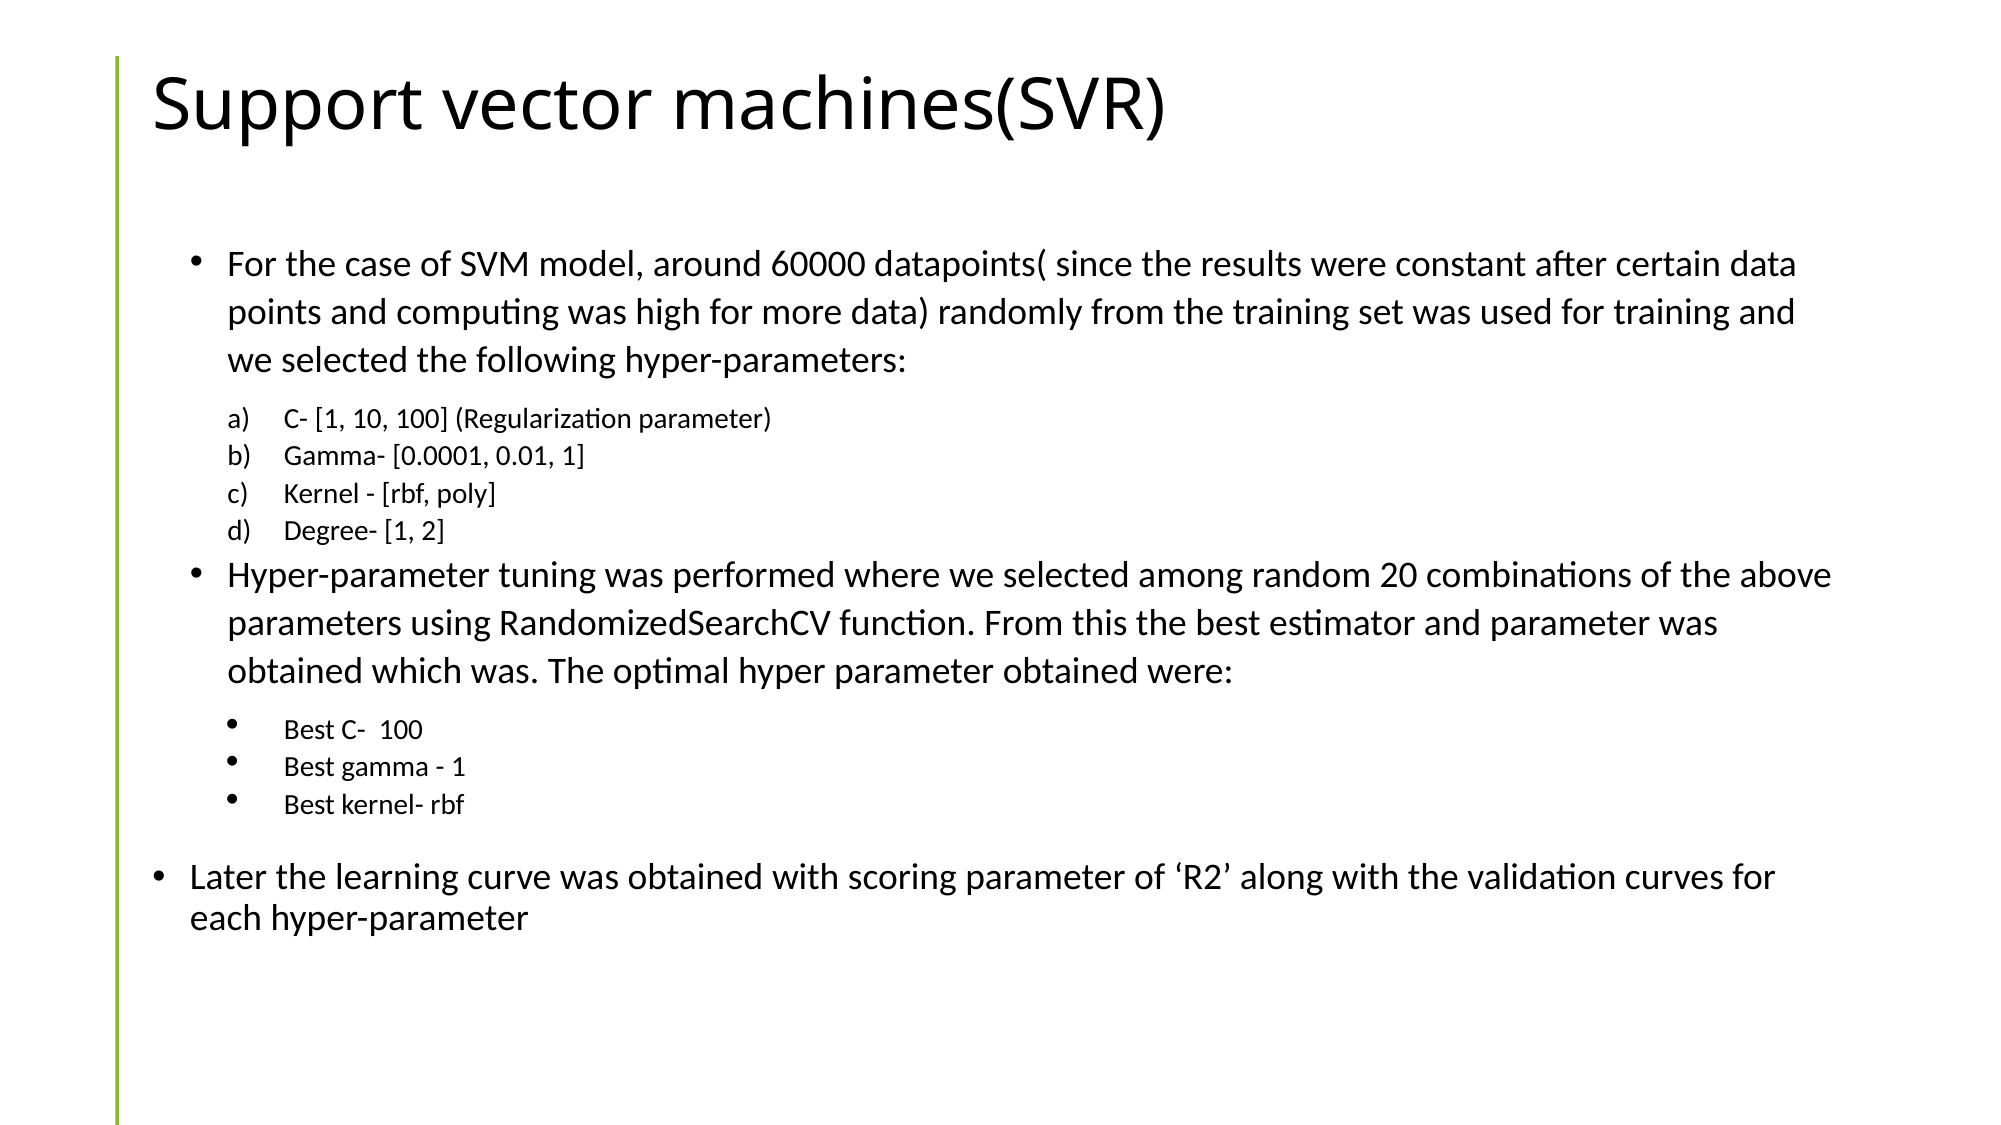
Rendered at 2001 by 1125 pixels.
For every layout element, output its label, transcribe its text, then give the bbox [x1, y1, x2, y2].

title Support vector machines(SVR) [137, 59, 1863, 153]
list For the case of SVM model, around 60000 datapoints( since the results were constant after certain data points and computing was high for more data) randomly from the training set was used for training and we selected the following hyper-parameters: C- [1, 10, 100] (Regularization parameter) Gamma- [0.0001, 0.01, 1] Kernel - [rbf, poly] Degree- [1, 2] Hyper-parameter tuning was performed where we selected among random 20 combinations of the above parameters using RandomizedSearchCV function. From this the best estimator and parameter was obtained which was. The optimal hyper parameter obtained were: Best C- 100 Best gamma - 1 Best kernel- rbf Later the learning curve was obtained with scoring parameter of ‘R2’ along with the validation curves for each hyper-parameter [137, 227, 1863, 1077]
